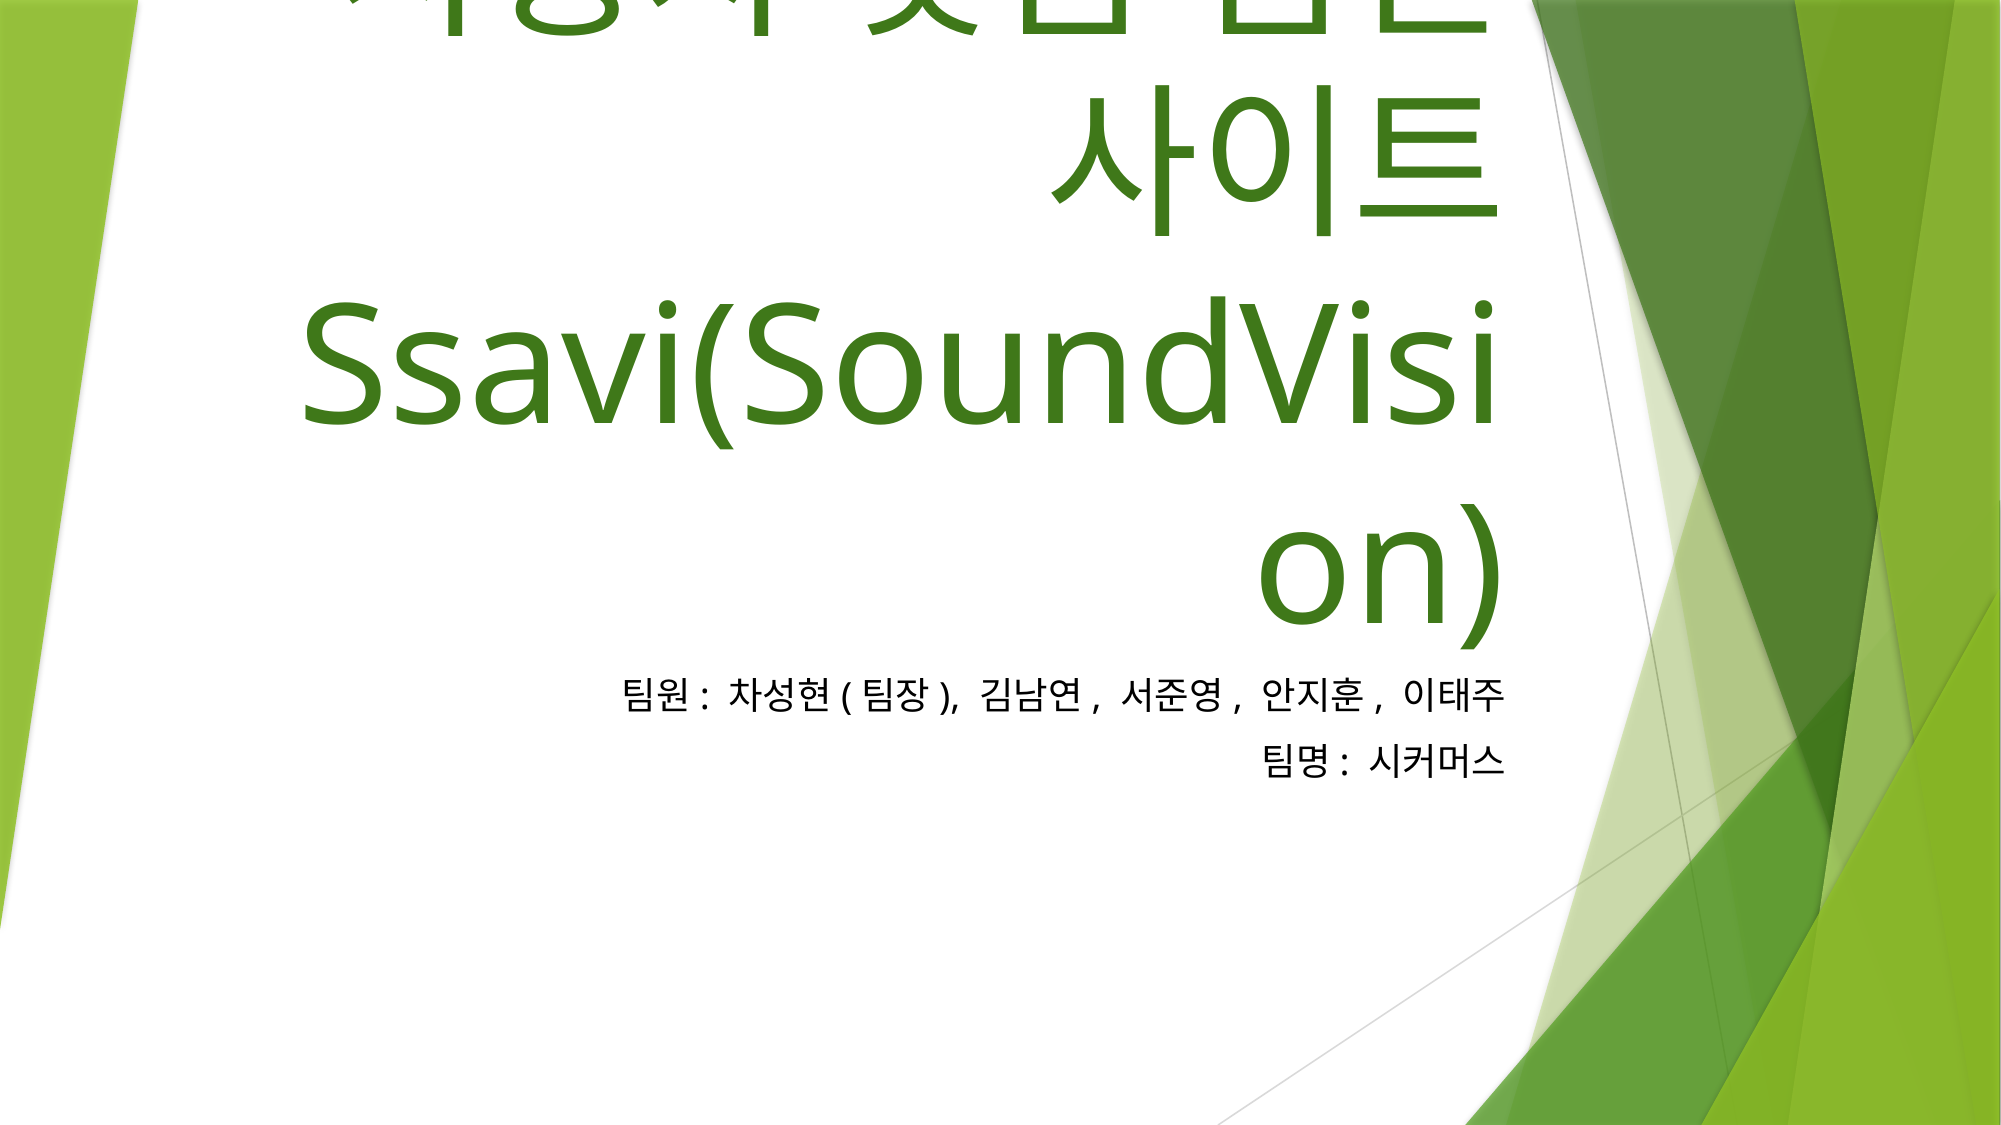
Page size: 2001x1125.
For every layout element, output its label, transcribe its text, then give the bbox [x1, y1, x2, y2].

title 사용자 맞춤 음원 사이트 Ssavi(SoundVision) [247, 216, 1522, 664]
subtitle 팀원: 차성현(팀장), 김남연, 서준영, 안지훈, 이태주 팀명: 시커머스 [247, 664, 1522, 845]
